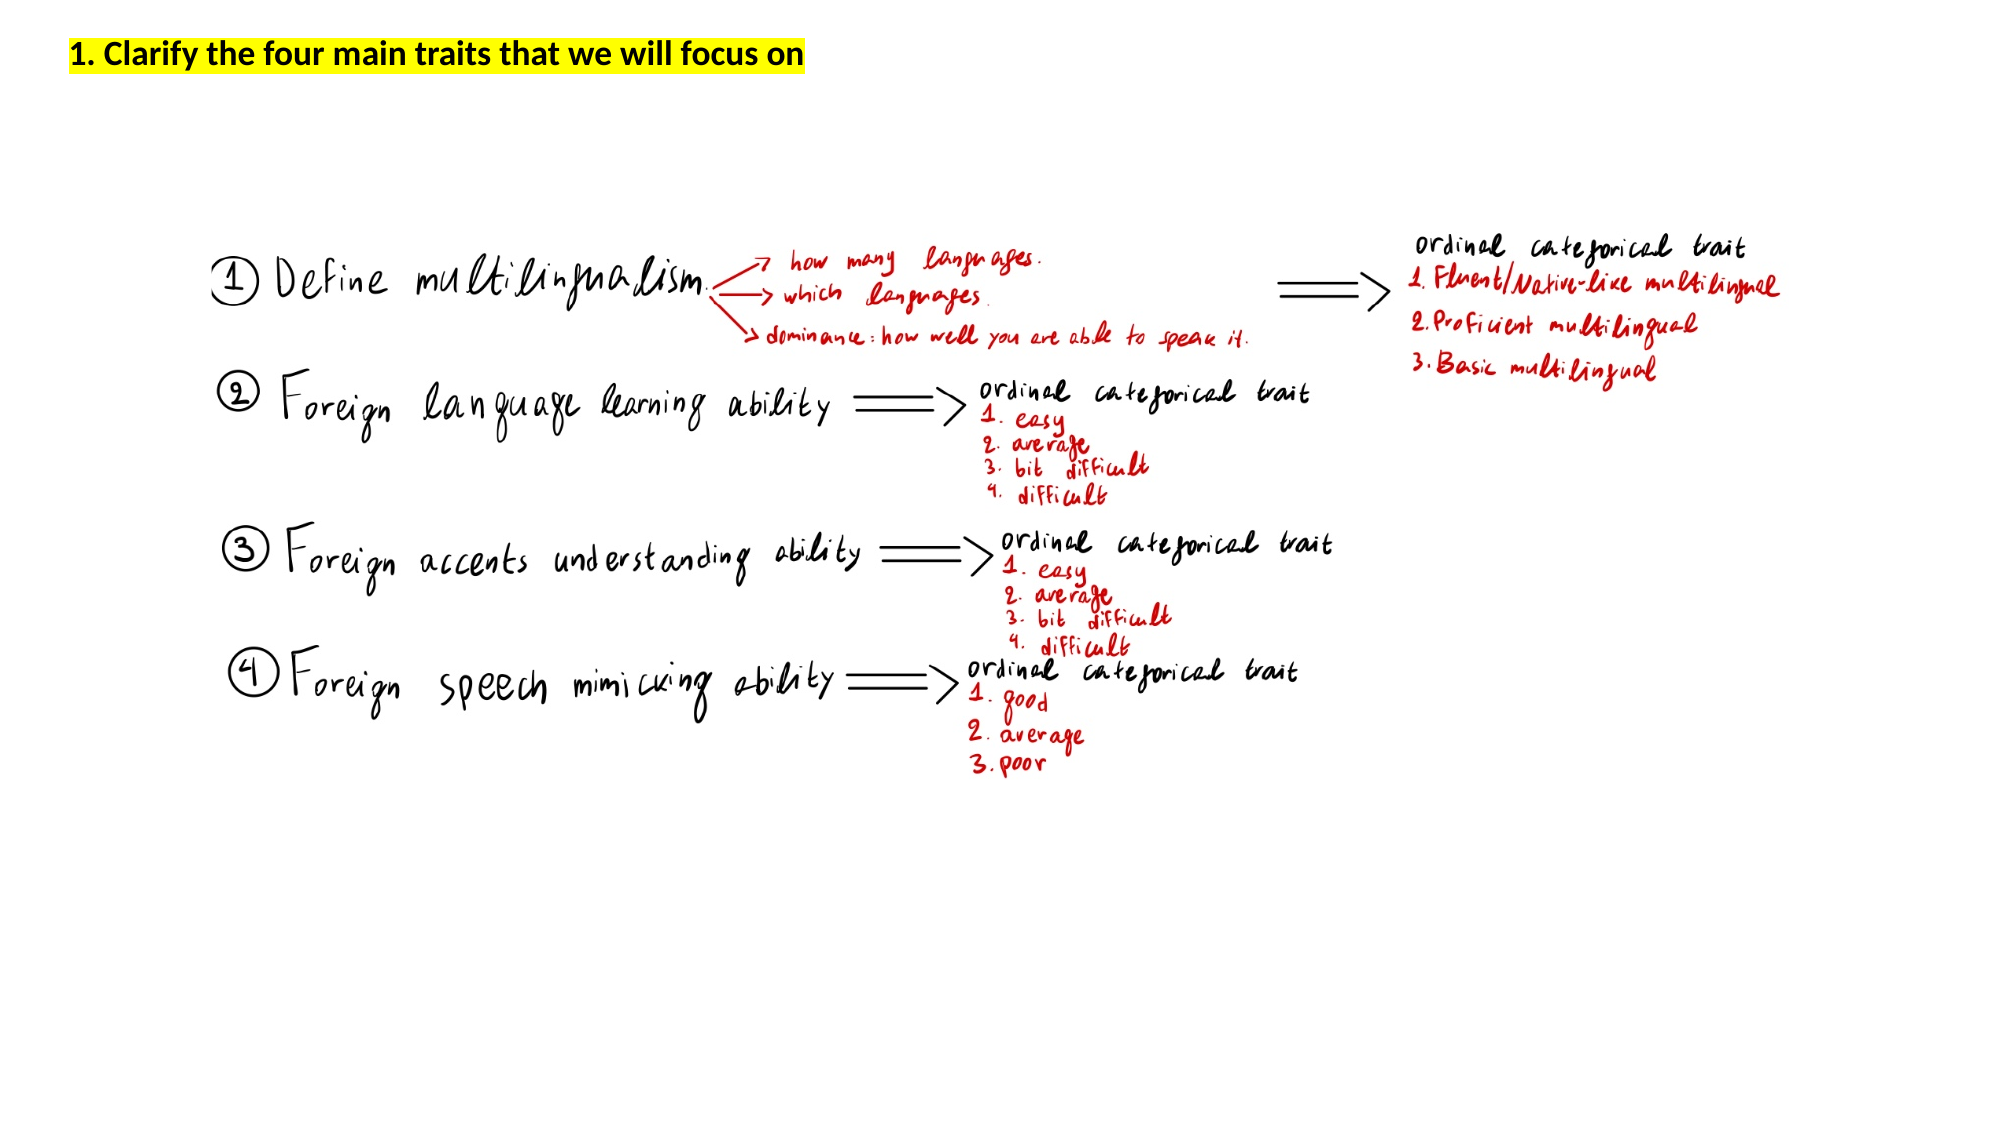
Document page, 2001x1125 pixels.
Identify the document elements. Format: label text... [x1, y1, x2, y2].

picture [211, 231, 1789, 793]
title 1. Clarify the four main traits that we will focus on [0, 0, 874, 81]
